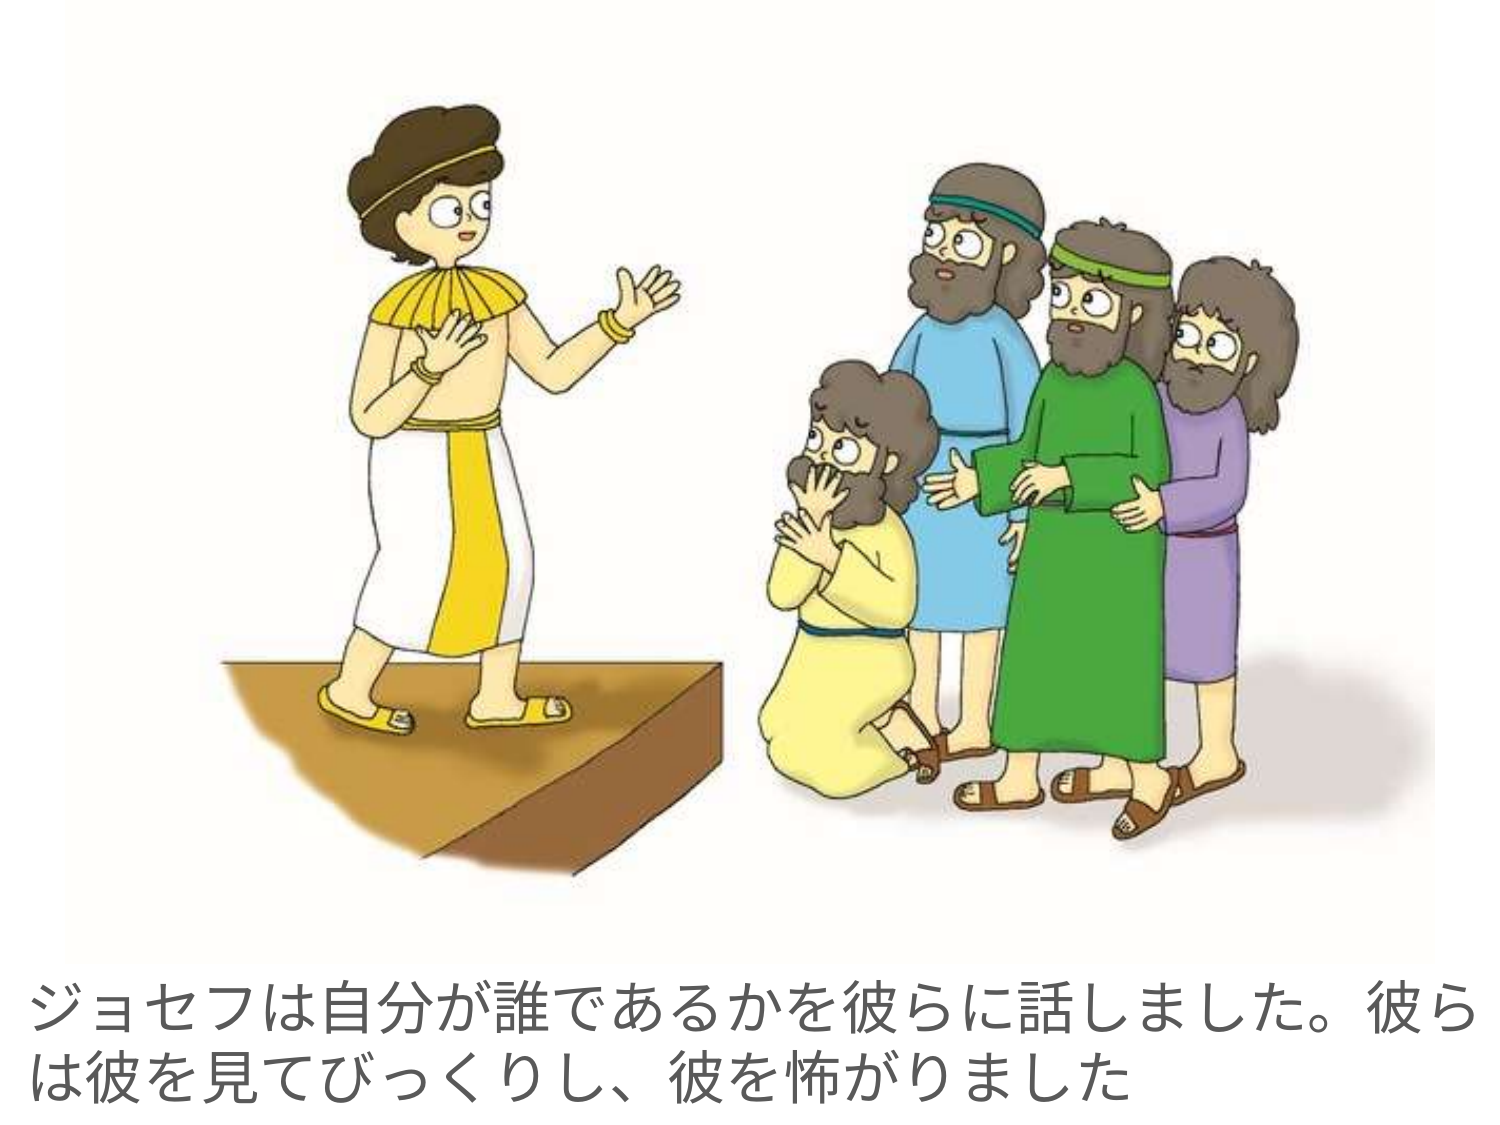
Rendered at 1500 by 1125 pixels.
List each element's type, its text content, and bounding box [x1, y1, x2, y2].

picture [64, 0, 1436, 965]
text_box ジョセフは自分が誰であるかを彼らに話しました。彼らは彼を見てびっくりし、彼を怖がりました [11, 964, 1498, 1119]
